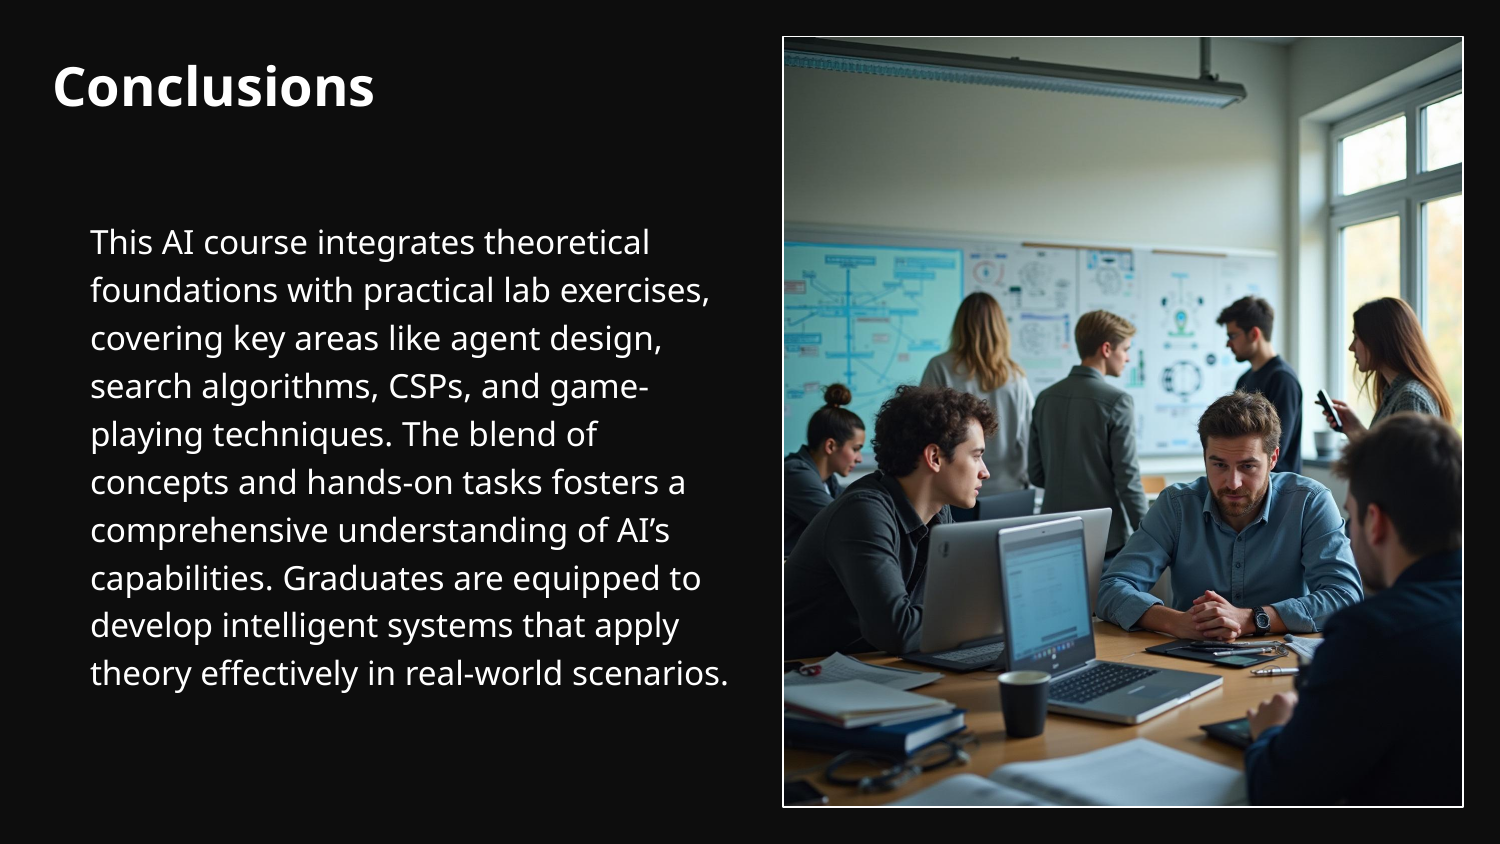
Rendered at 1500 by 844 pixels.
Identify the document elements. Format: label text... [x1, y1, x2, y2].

subtitle This AI course integrates theoretical foundations with practical lab exercises, covering key areas like agent design, search algorithms, CSPs, and game-playing techniques. The blend of concepts and hands-on tasks fosters a comprehensive understanding of AI’s capabilities. Graduates are equipped to develop intelligent systems that apply theory effectively in real-world scenarios. [37, 198, 752, 807]
title Conclusions [37, 37, 738, 198]
picture [783, 37, 1463, 807]
